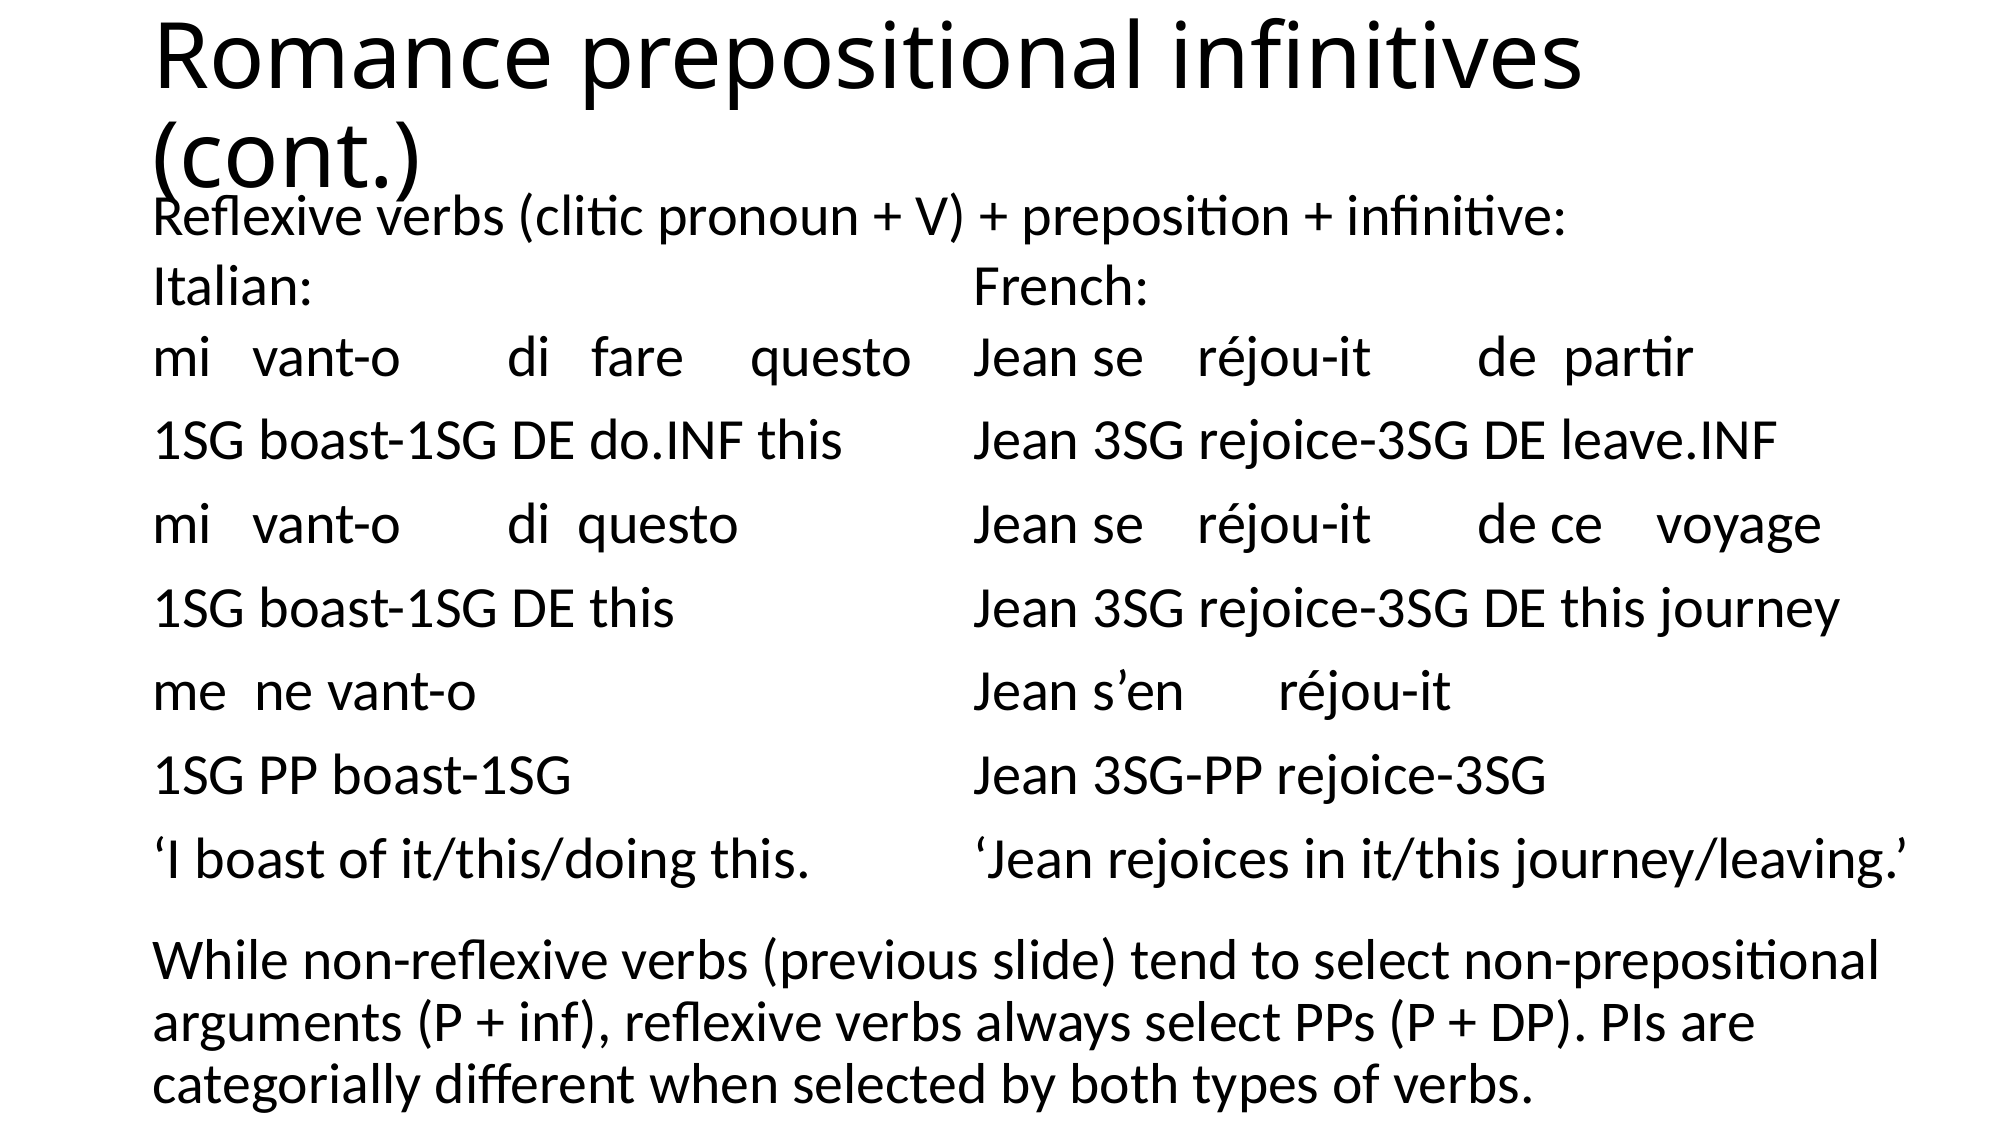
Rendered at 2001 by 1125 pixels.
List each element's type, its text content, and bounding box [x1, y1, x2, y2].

text_box Italian: [137, 248, 958, 318]
text_box While non-reflexive verbs (previous slide) tend to select non-prepositional arguments (P + inf), reflexive verbs always select PPs (P + DP). PIs are categorially different when selected by both types of verbs. [137, 1033, 2000, 1125]
text_box Jean se réjou-it de partir Jean 3SG rejoice-3SG DE leave.INF Jean se réjou-it de ce voyage Jean 3SG rejoice-3SG DE this journey Jean s’en réjou-it Jean 3SG-PP rejoice-3SG ‘Jean rejoices in it/this journey/leaving.’ [958, 318, 2000, 1033]
text_box Reflexive verbs (clitic pronoun + V) + preposition + infinitive: [137, 177, 1863, 248]
title Romance prepositional infinitives (cont.) [137, 0, 1863, 177]
text_box mi vant-o di fare questo 1SG boast-1SG DE do.INF this mi vant-o di questo 1SG boast-1SG DE this me ne vant-o 1SG PP boast-1SG ‘I boast of it/this/doing this. [137, 318, 958, 1033]
text_box French: [958, 248, 2000, 318]
